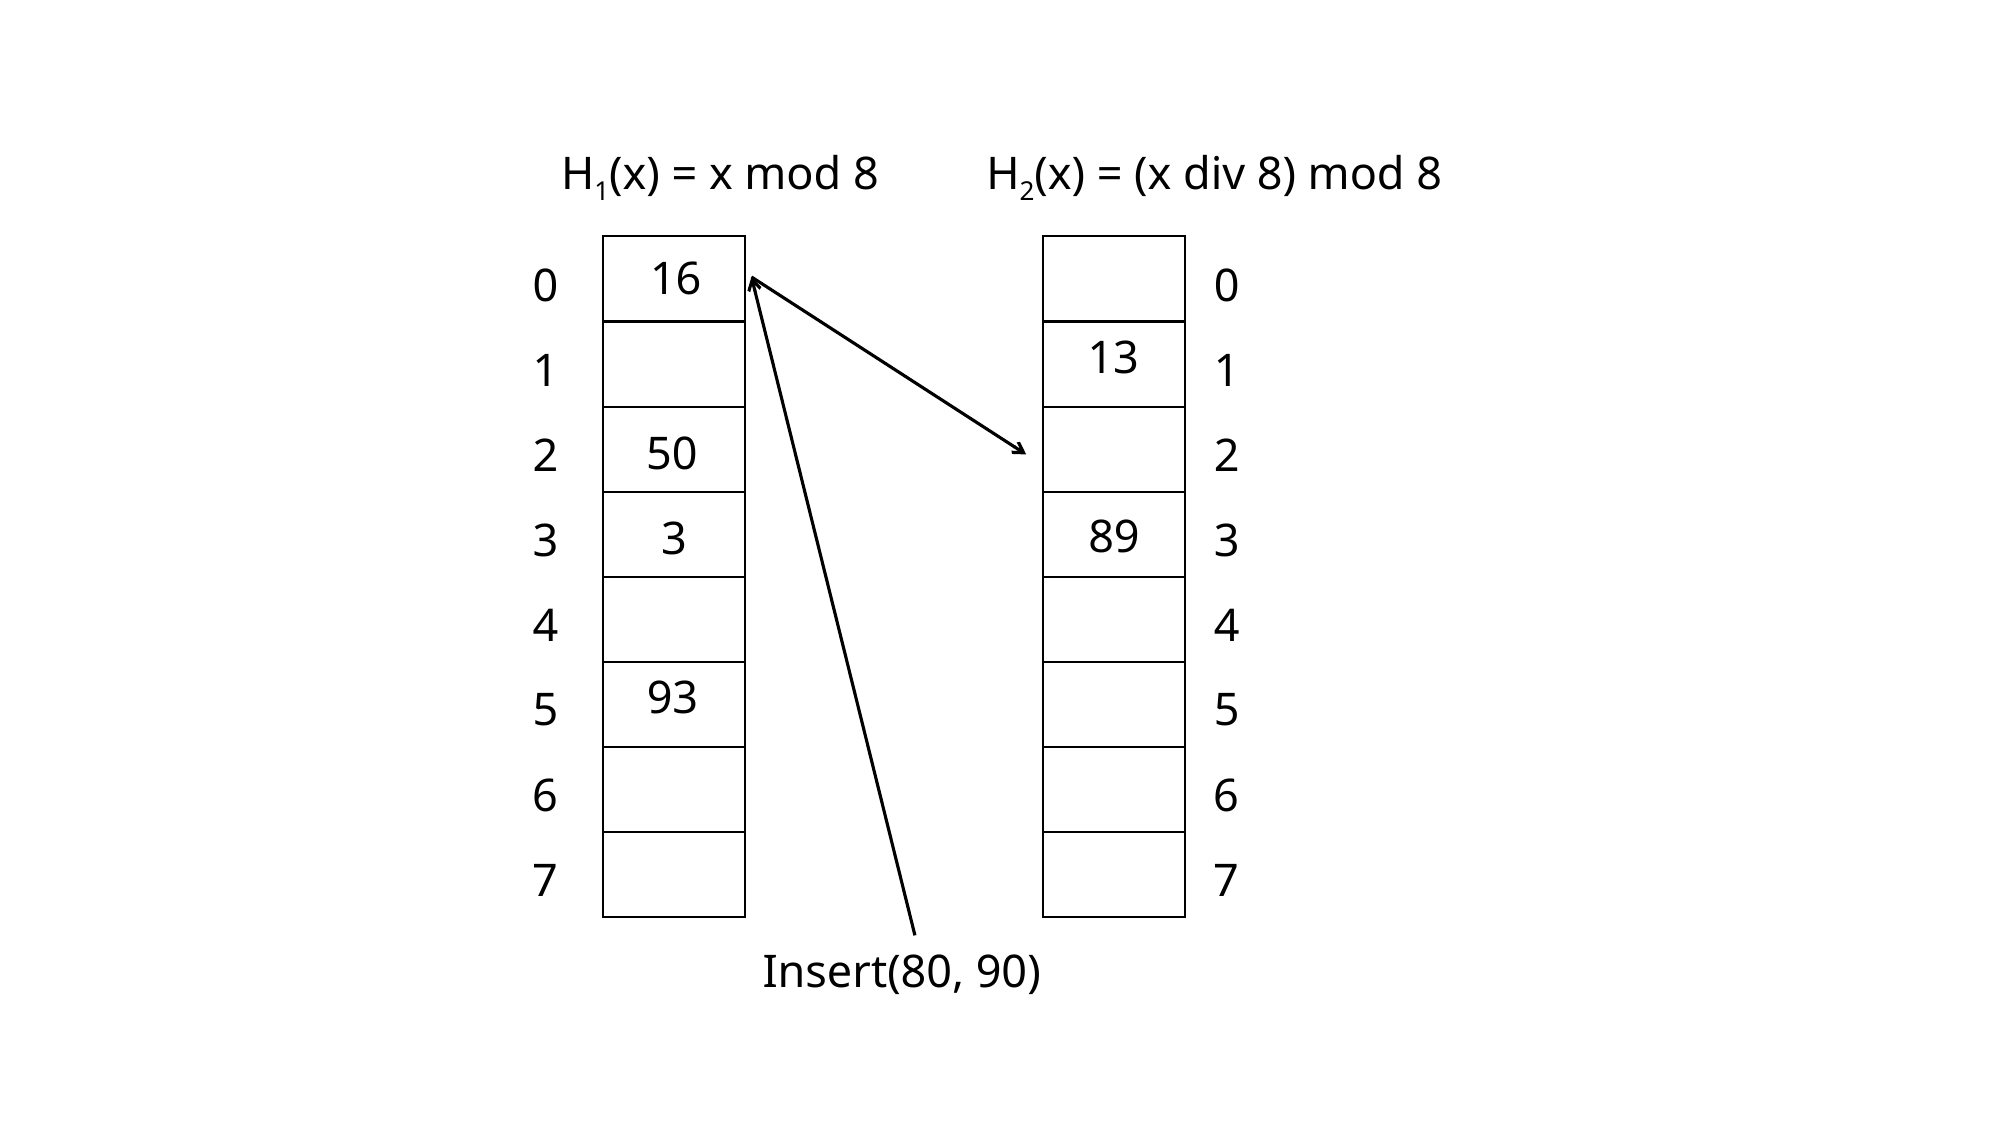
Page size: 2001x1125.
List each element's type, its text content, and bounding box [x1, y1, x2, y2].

text_box 3 [618, 502, 730, 571]
text_box 1 [1199, 333, 1256, 403]
text_box 1 [517, 333, 575, 403]
text_box 6 [1198, 759, 1264, 829]
text_box 4 [1199, 588, 1264, 658]
text_box 93 [617, 662, 728, 731]
text_box 7 [1198, 844, 1264, 913]
text_box 2 [1199, 418, 1264, 488]
text_box H1(x) = x mod 8 [546, 137, 915, 214]
text_box 16 [635, 242, 752, 312]
text_box 6 [517, 759, 582, 829]
text_box 3 [1199, 504, 1264, 574]
text_box [1042, 235, 1186, 918]
text_box 13 [1056, 322, 1170, 391]
text_box 0 [1199, 248, 1256, 318]
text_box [751, 455, 915, 936]
text_box H2(x) = (x div 8) mod 8 [971, 137, 1482, 214]
text_box 0 [517, 248, 575, 318]
text_box 7 [517, 844, 582, 913]
text_box 5 [517, 673, 582, 743]
text_box 5 [1199, 673, 1264, 743]
text_box 50 [631, 417, 748, 486]
text_box Insert(80, 90) [747, 935, 1173, 1004]
text_box 4 [517, 588, 582, 658]
text_box 3 [517, 504, 582, 574]
text_box [602, 235, 746, 918]
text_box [751, 277, 1027, 455]
text_box 89 [1057, 499, 1171, 569]
text_box 2 [517, 418, 582, 488]
